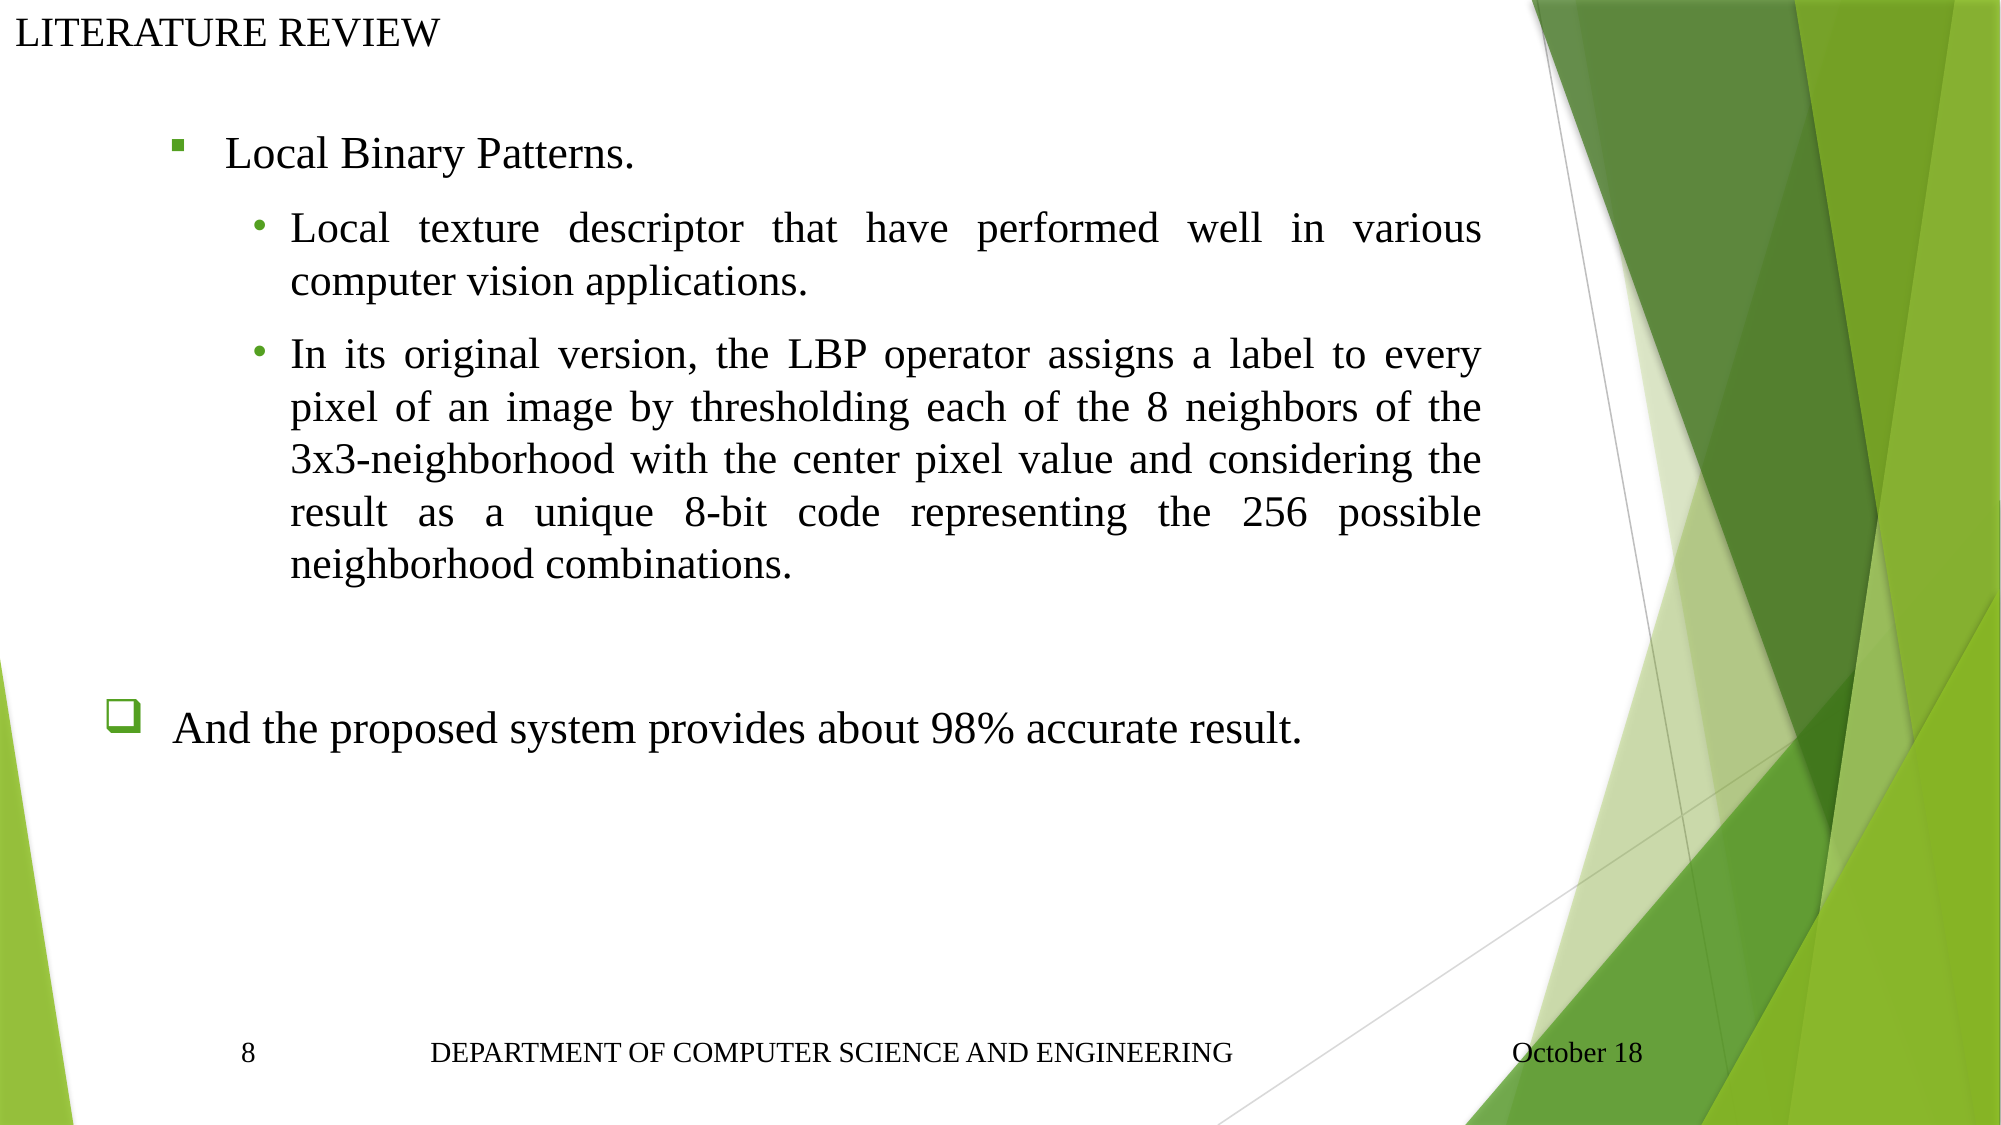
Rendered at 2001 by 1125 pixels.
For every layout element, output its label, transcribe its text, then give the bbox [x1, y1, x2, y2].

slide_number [1479, 1021, 1659, 1081]
title LITERATURE REVIEW [0, 0, 1411, 77]
list Local Binary Patterns. Local texture descriptor that have performed well in various computer vision applications. In its original version, the LBP operator assigns a label to every pixel of an image by thresholding each of the 8 neighbors of the 3x3-neighborhood with the center pixel value and considering the result as a unique 8-bit code representing the 256 possible neighborhood combinations. And the proposed system provides about 98% accurate result. [87, 115, 1499, 991]
footer DEPARTMENT OF COMPUTER SCIENCE AND ENGINEERING [415, 1021, 1449, 1081]
slide_number 8 [158, 1021, 271, 1082]
